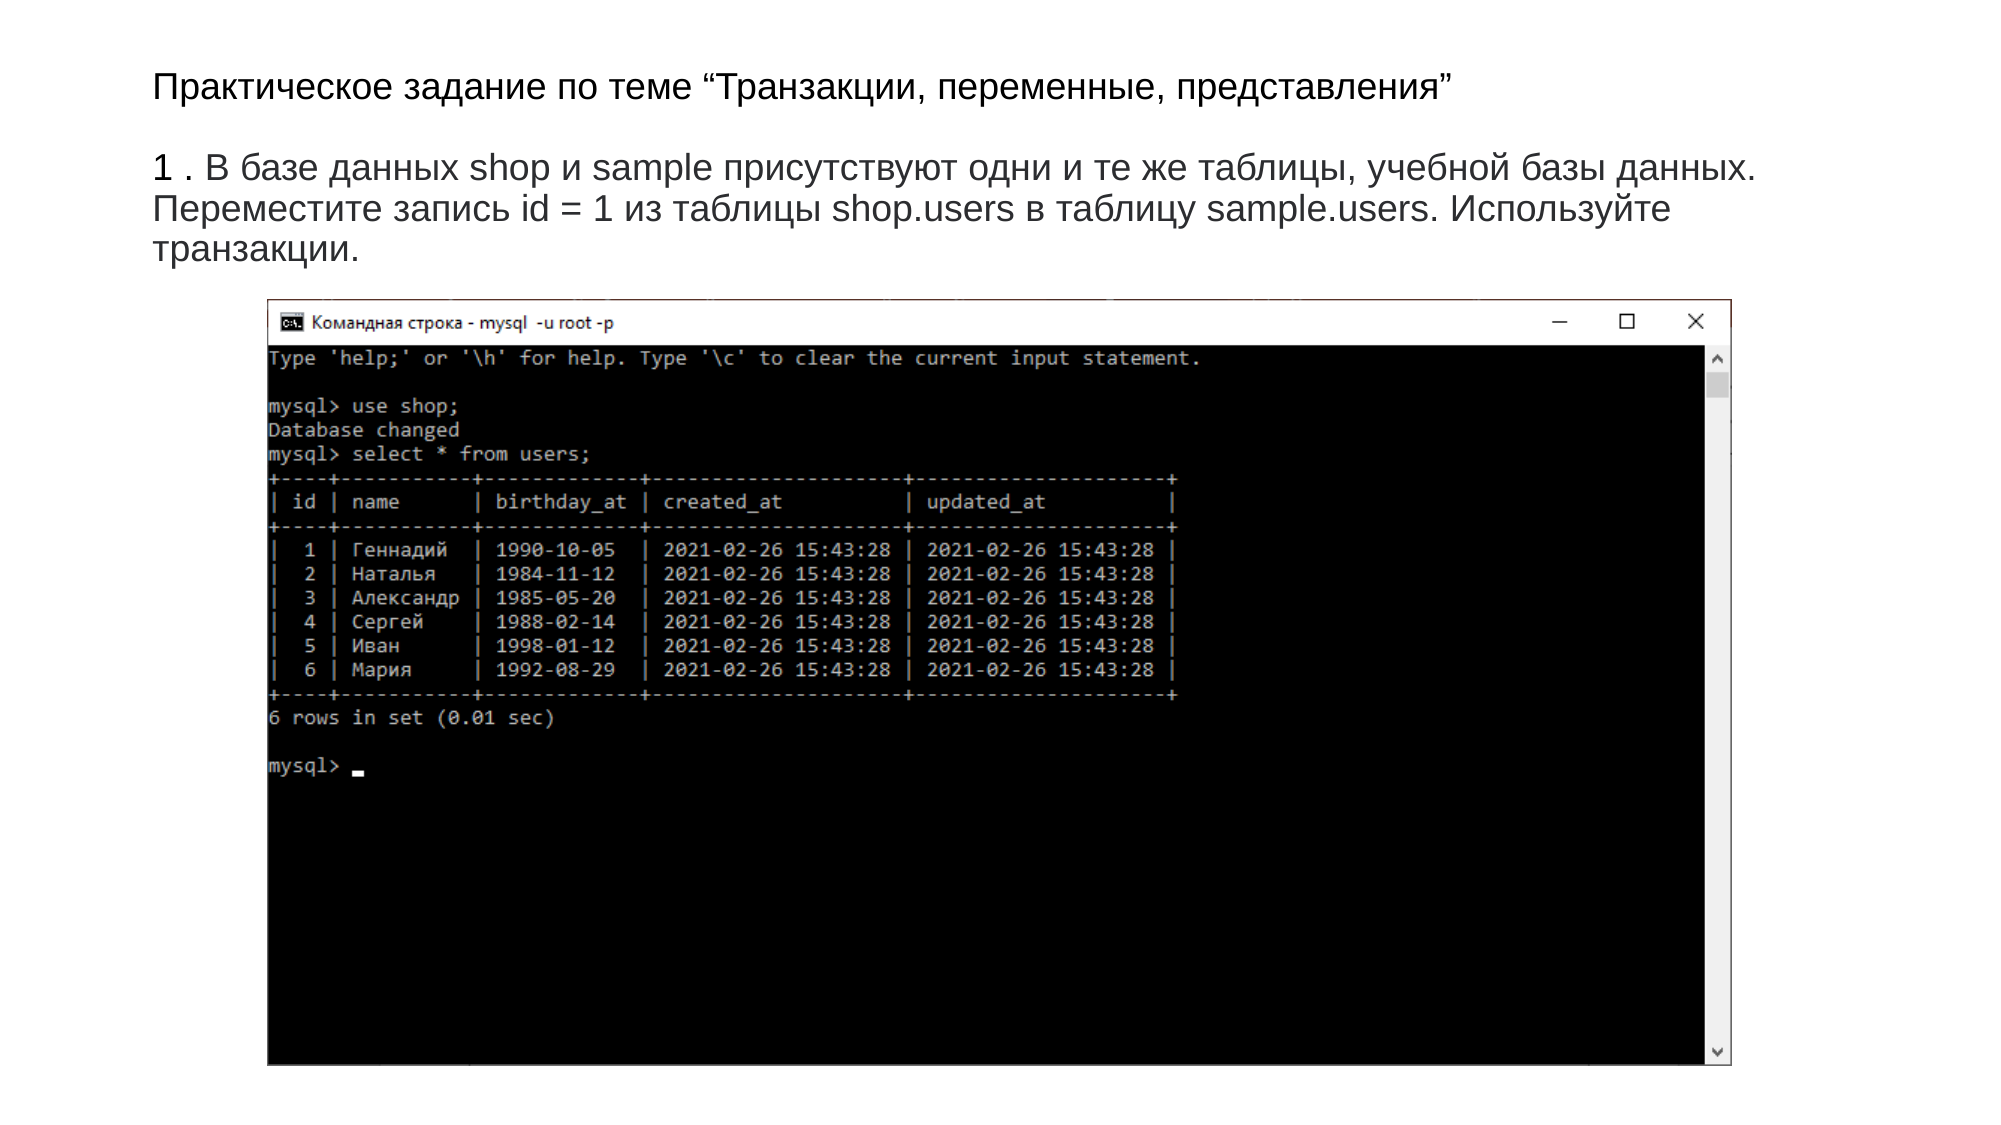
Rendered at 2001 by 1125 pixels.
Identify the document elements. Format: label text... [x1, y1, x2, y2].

title Практическое задание по теме “Транзакции, переменные, представления” 1 . В базе данных shop и sample присутствуют одни и те же таблицы, учебной базы данных. Переместите запись id = 1 из таблицы shop.users в таблицу sample.users. Используйте транзакции. [137, 59, 1863, 278]
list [267, 299, 1732, 1066]
